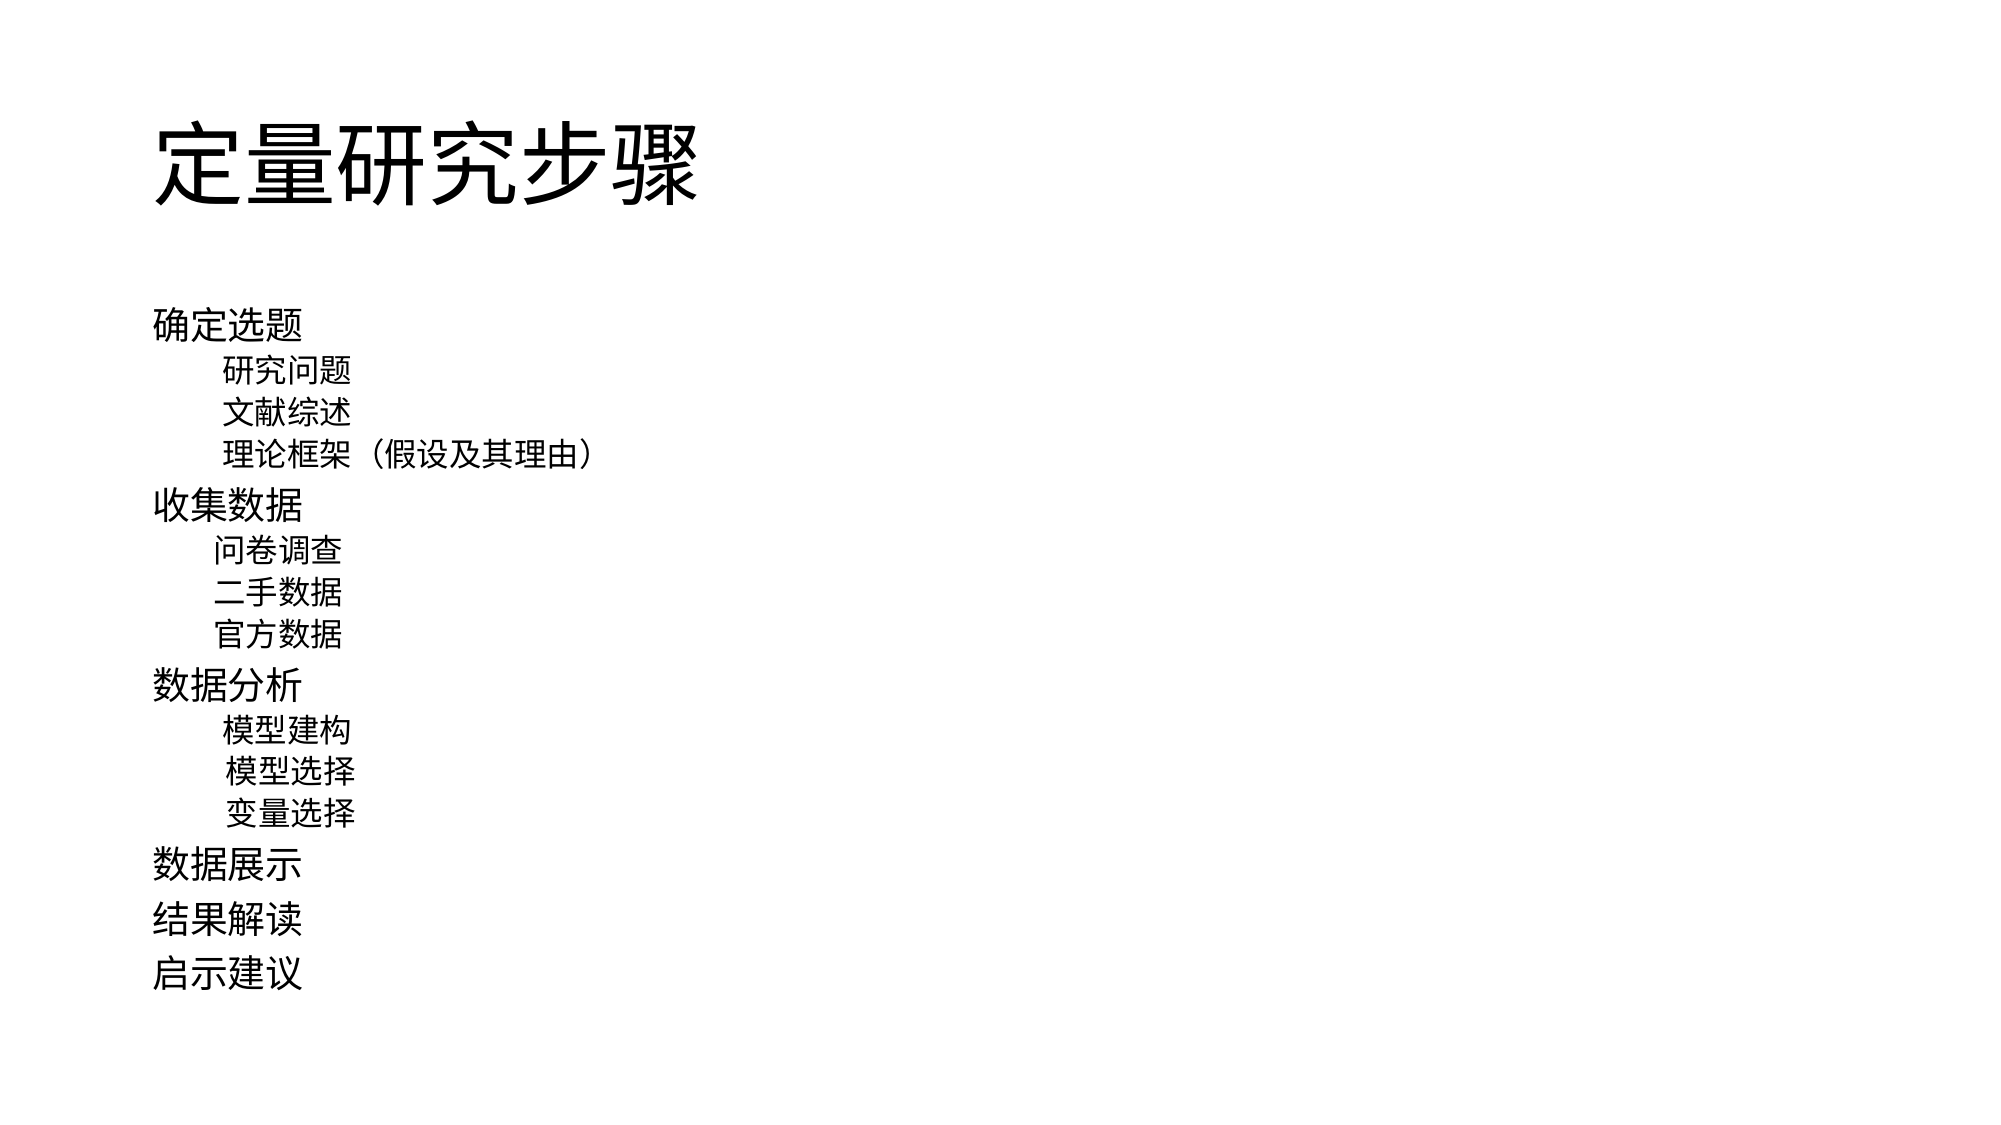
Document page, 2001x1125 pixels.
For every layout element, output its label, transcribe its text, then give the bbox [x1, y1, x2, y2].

title 定量研究步骤 [137, 59, 1863, 278]
list 确定选题 研究问题 文献综述 理论框架（假设及其理由） 收集数据 问卷调查 二手数据 官方数据 数据分析 模型建构 模型选择 变量选择 数据展示 结果解读 启示建议 [137, 299, 1863, 1014]
